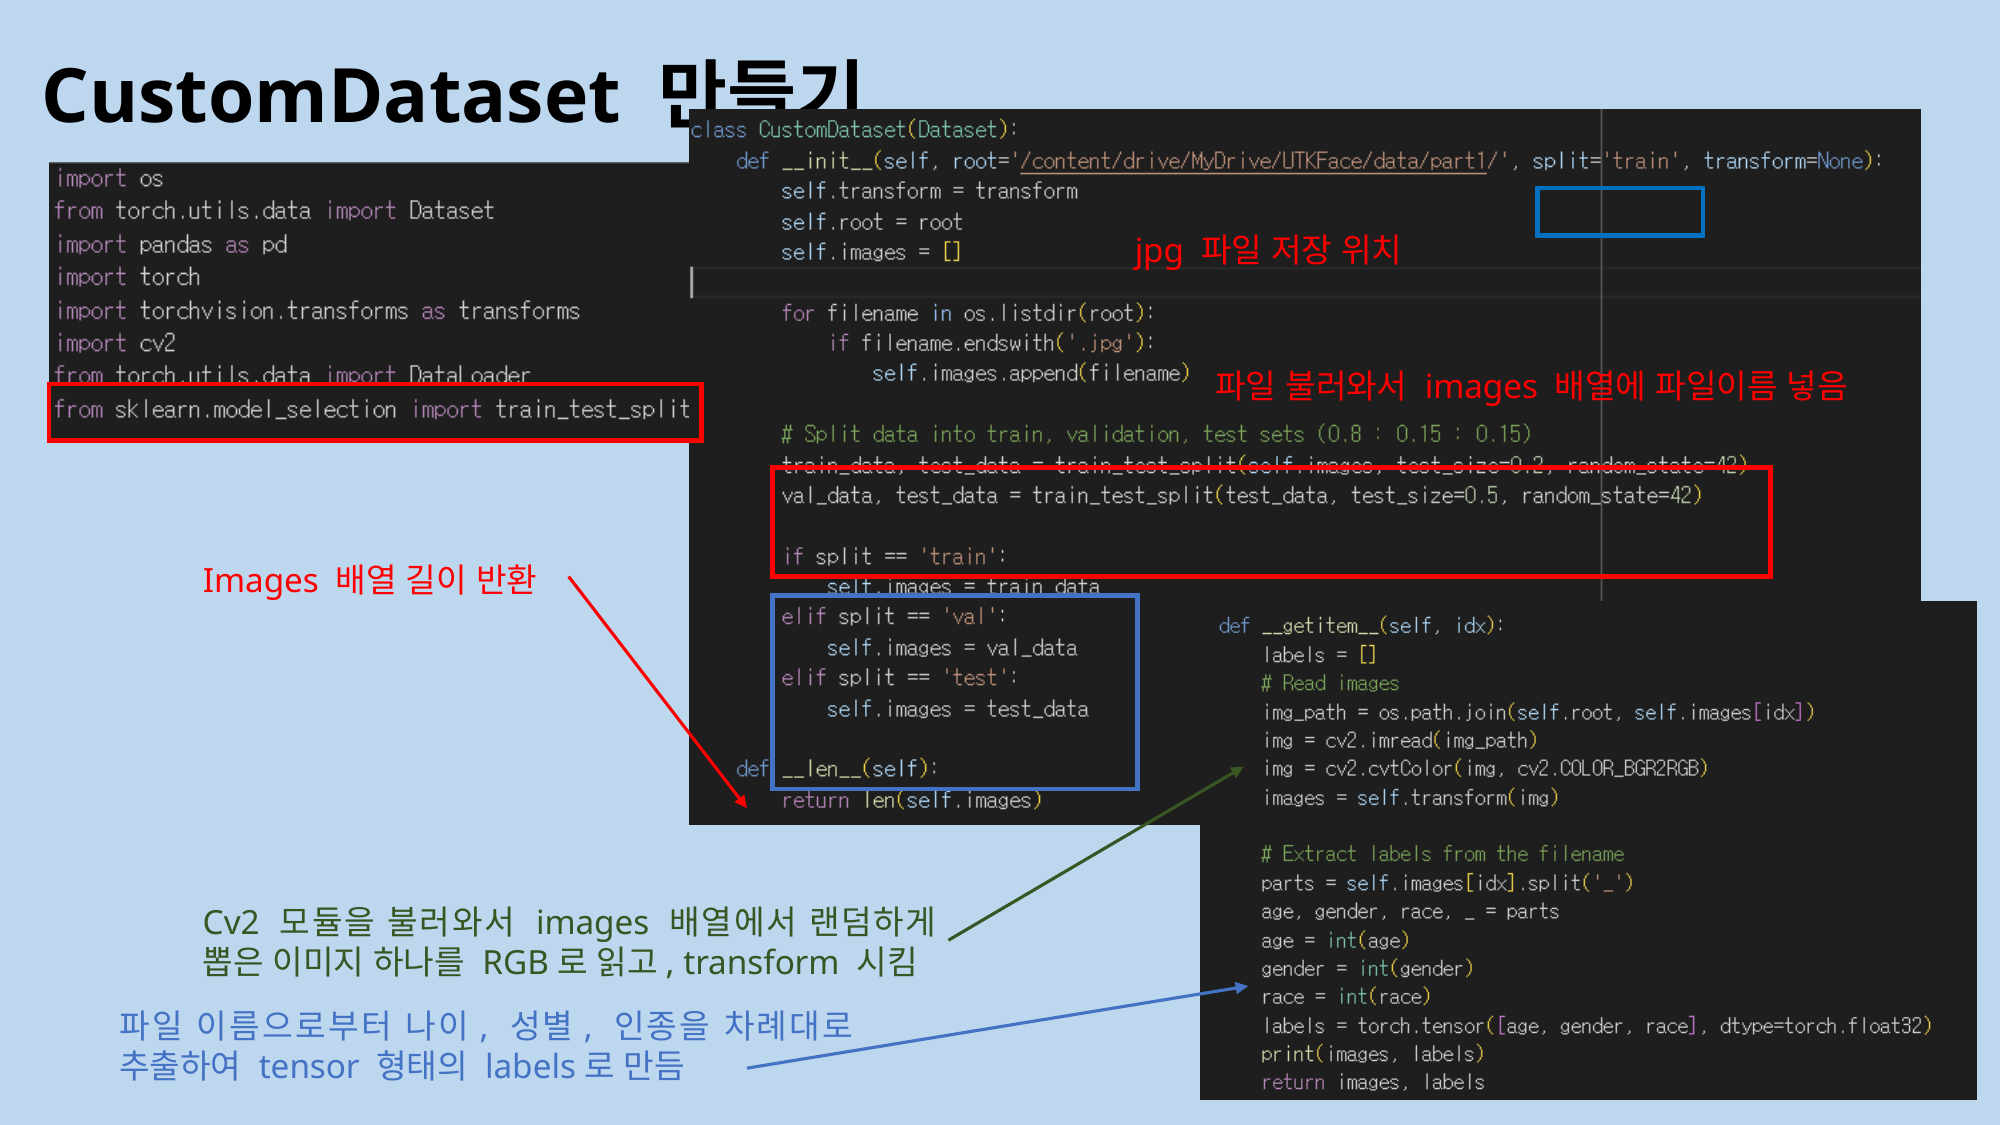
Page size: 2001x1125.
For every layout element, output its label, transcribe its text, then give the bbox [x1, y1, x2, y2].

text_box Cv2 모듈을 불러와서 images 배열에서 랜덤하게 뽑은 이미지 하나를 RGB로 읽고, transform 시킴 [188, 893, 952, 989]
text_box CustomDataset 만들기 [26, 24, 1752, 173]
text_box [948, 766, 1244, 941]
picture [48, 109, 1977, 1100]
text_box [568, 576, 747, 809]
text_box 파일 이름으로부터 나이, 성별, 인종을 차례대로 추출하여 tensor 형태의 labels로 만듬 [104, 998, 869, 1093]
text_box Images 배열 길이 반환 [188, 551, 658, 607]
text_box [746, 986, 1249, 1069]
